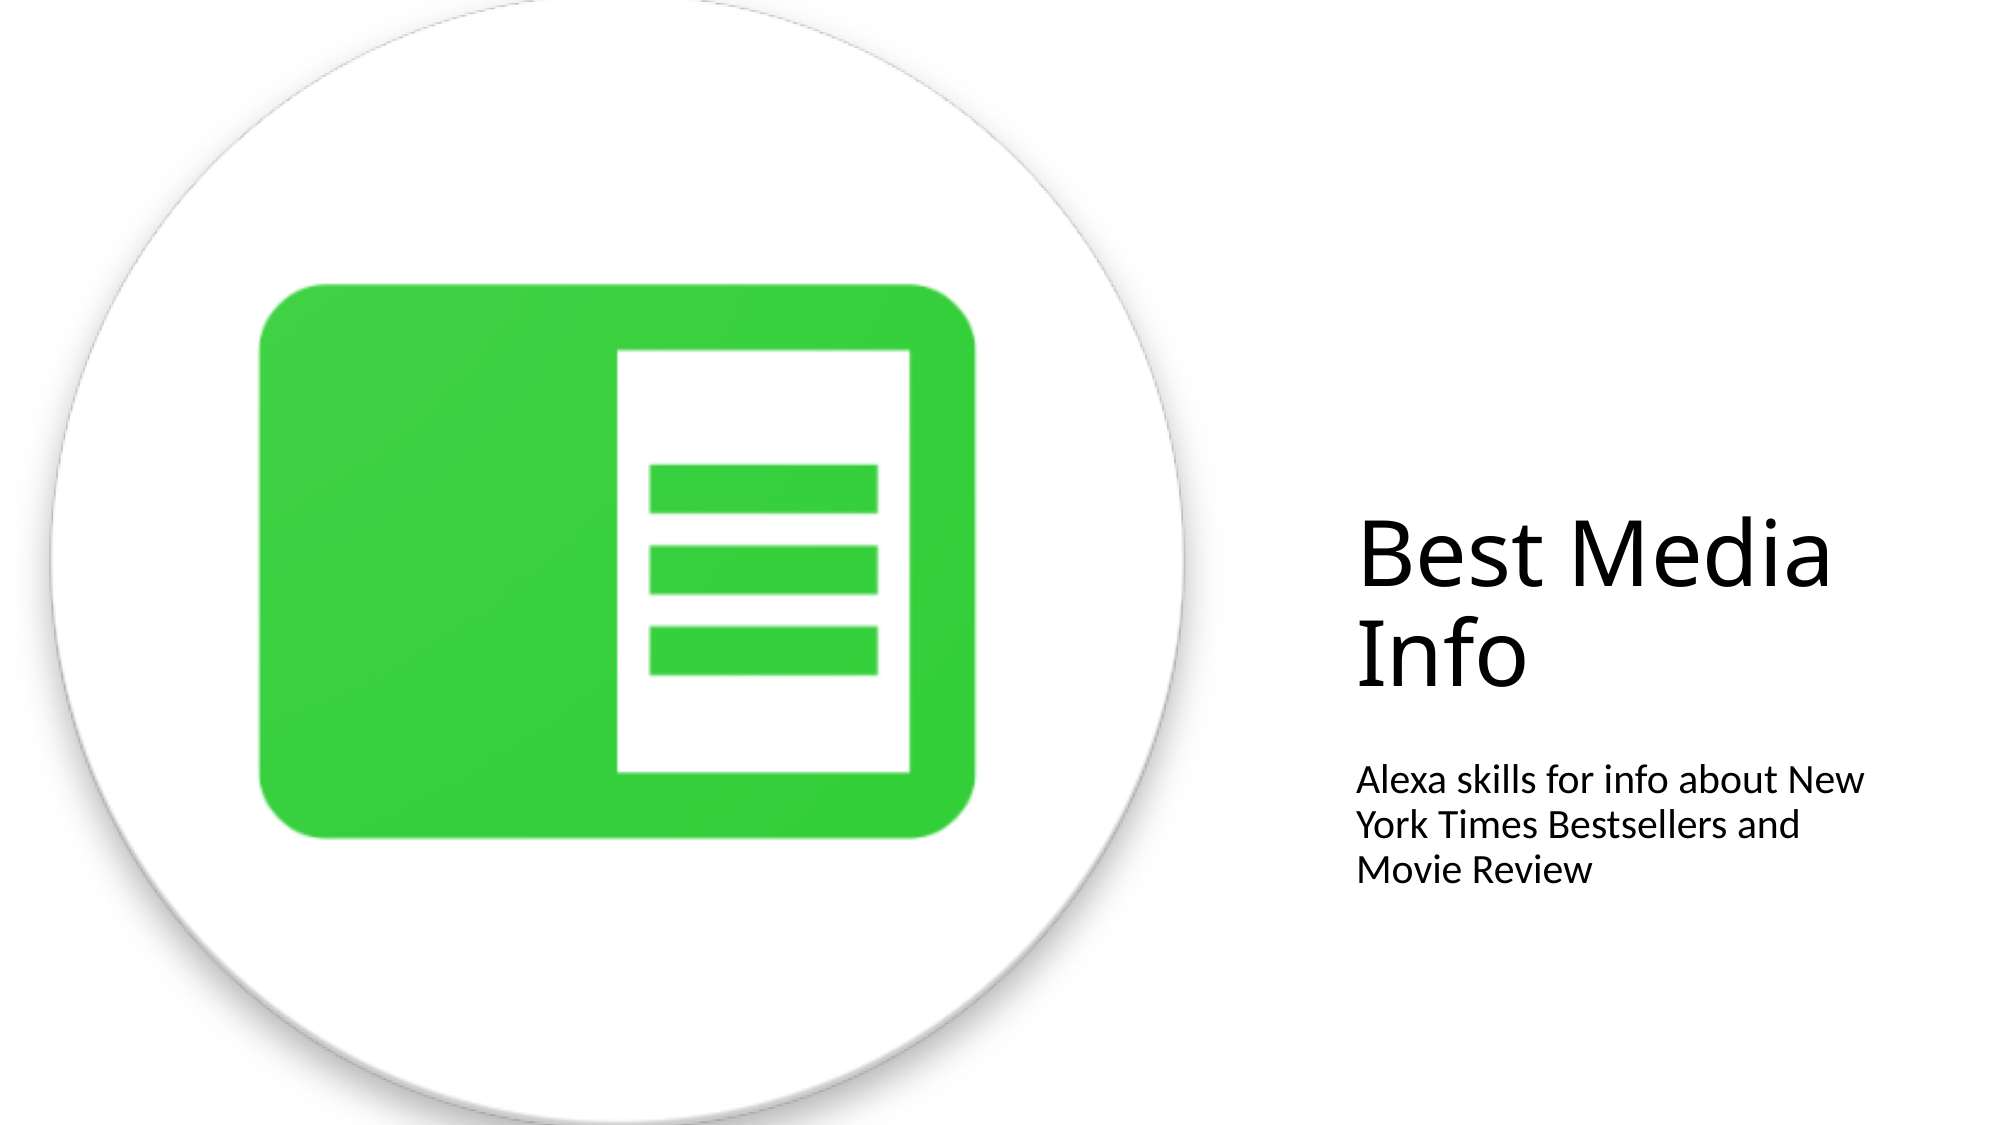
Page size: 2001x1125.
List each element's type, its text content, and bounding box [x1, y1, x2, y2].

picture [0, 0, 1236, 1125]
title Best Media Info [1341, 104, 1895, 714]
subtitle Alexa skills for info about New York Times Bestsellers and Movie Review [1341, 750, 1895, 1020]
